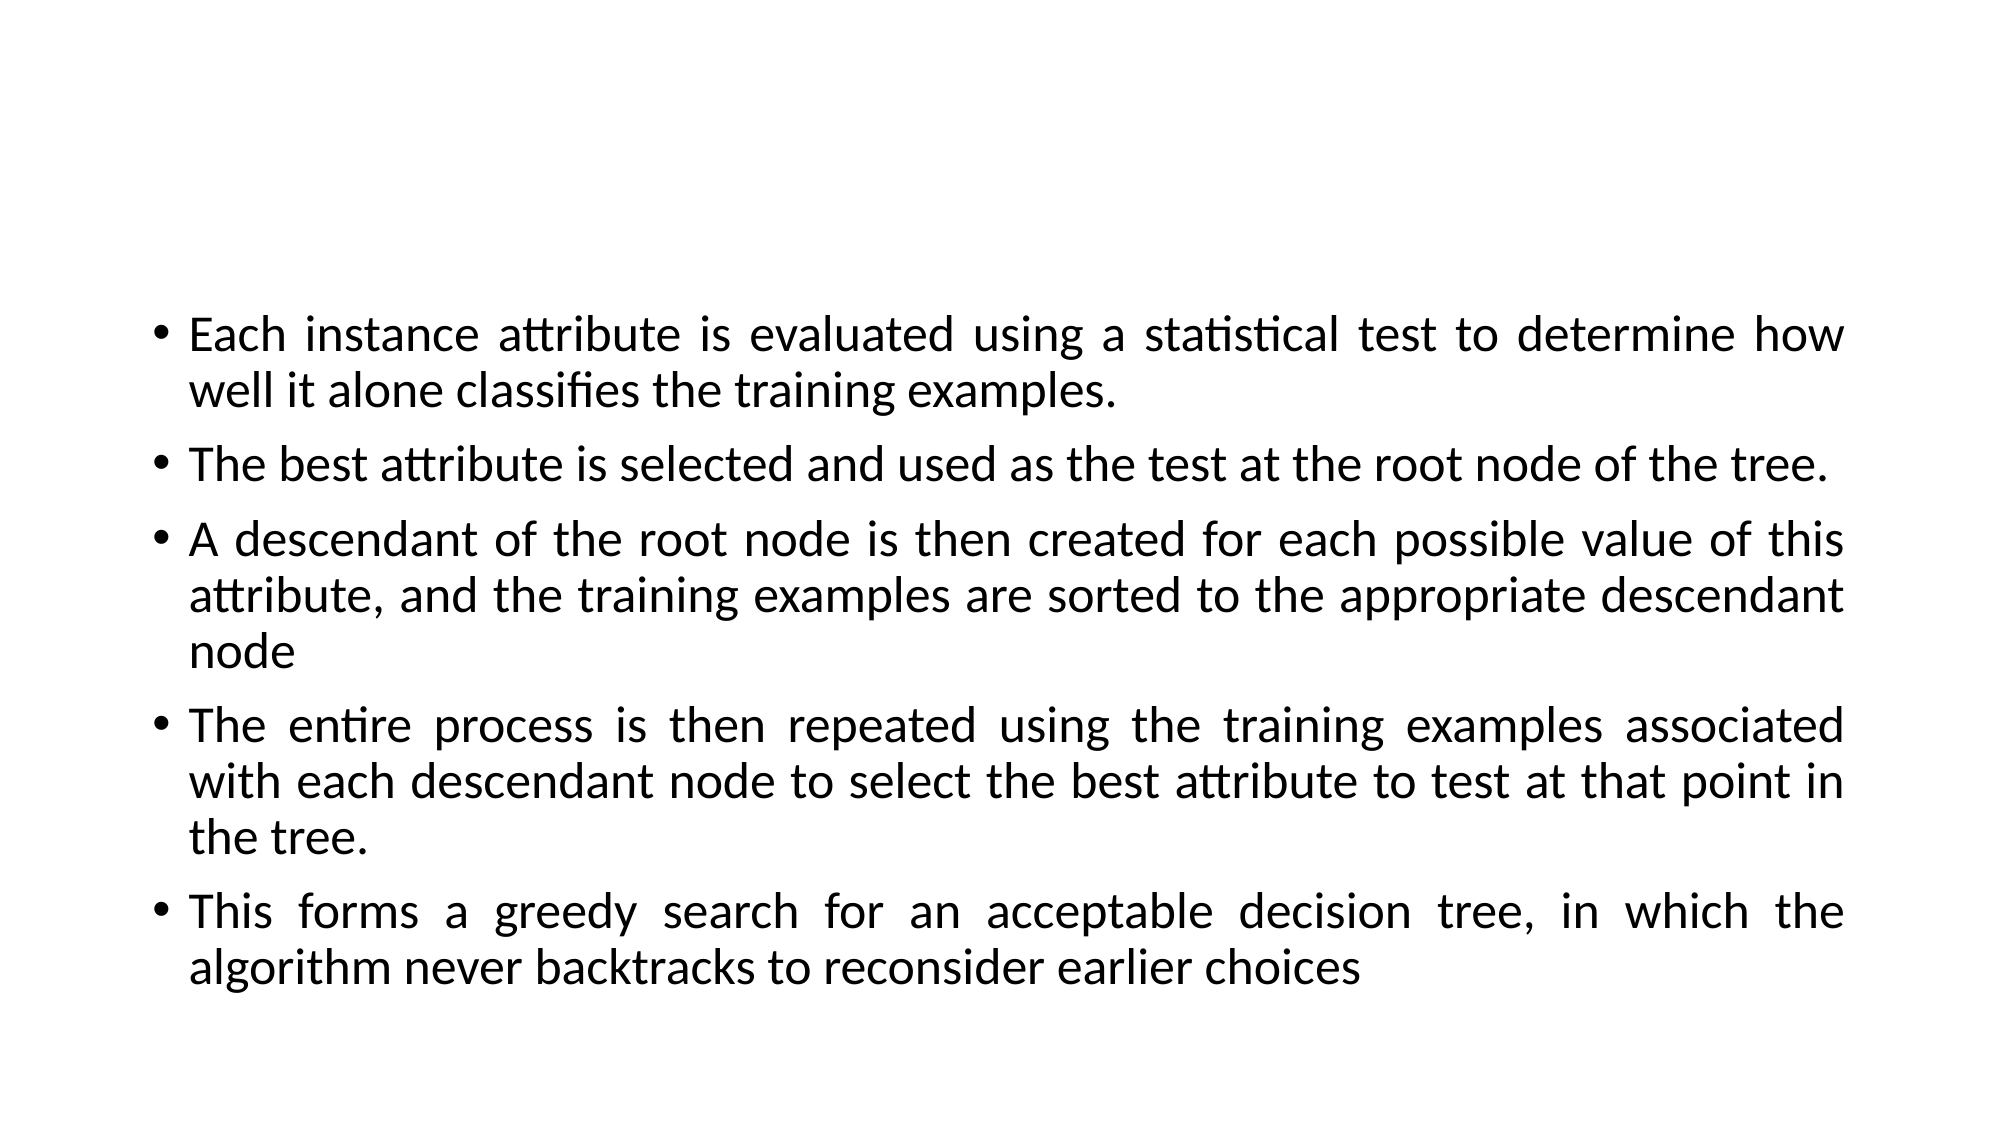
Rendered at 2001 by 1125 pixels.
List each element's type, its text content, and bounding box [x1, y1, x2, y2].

list Each instance attribute is evaluated using a statistical test to determine how well it alone classifies the training examples. The best attribute is selected and used as the test at the root node of the tree. A descendant of the root node is then created for each possible value of this attribute, and the training examples are sorted to the appropriate descendant node The entire process is then repeated using the training examples associated with each descendant node to select the best attribute to test at that point in the tree. This forms a greedy search for an acceptable decision tree, in which the algorithm never backtracks to reconsider earlier choices [137, 299, 1863, 1014]
